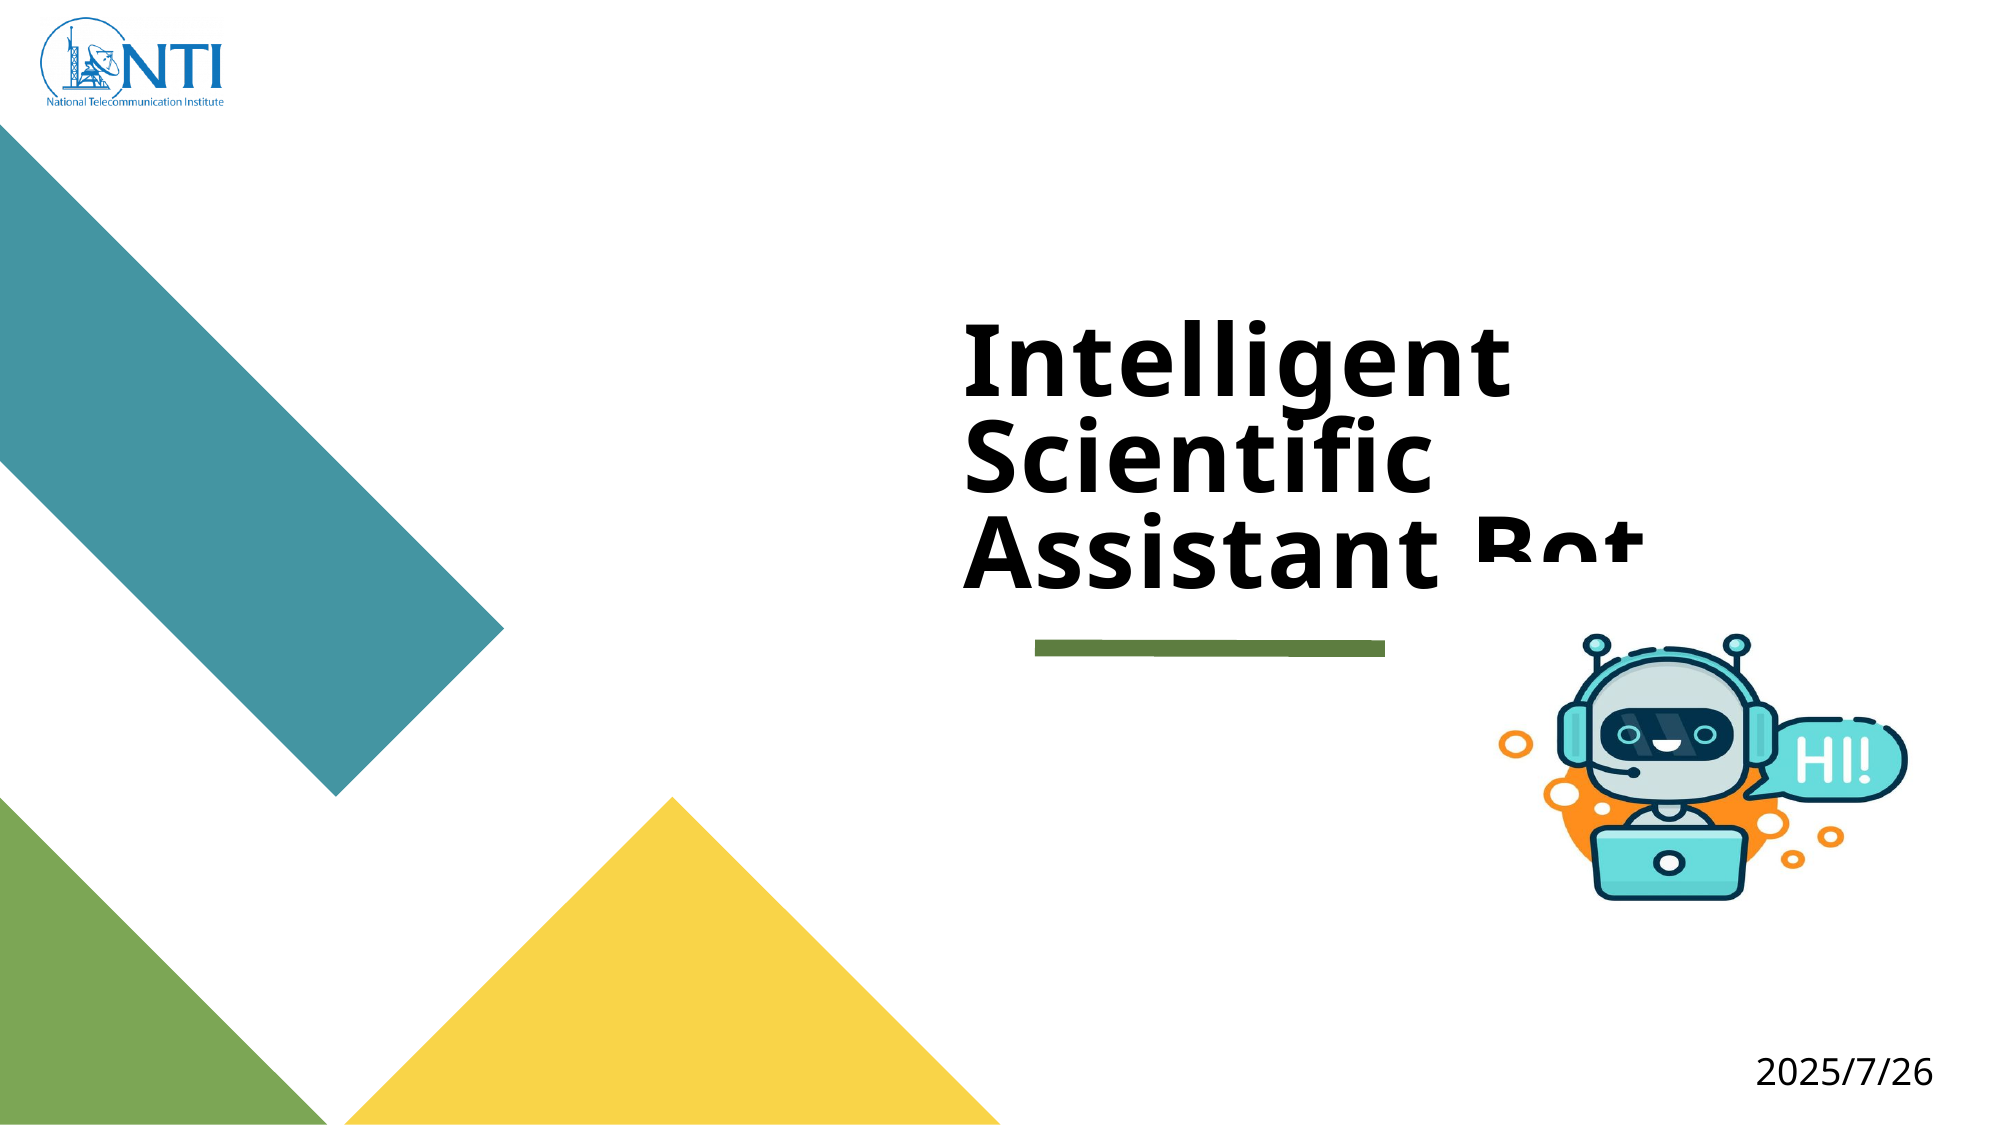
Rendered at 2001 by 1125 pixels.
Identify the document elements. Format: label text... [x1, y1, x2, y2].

text_box 2025/7/26 [1740, 1040, 2000, 1100]
title Intelligent Scientific Assistant Bot [963, 314, 1936, 608]
picture [1449, 562, 1957, 972]
picture [39, 17, 224, 109]
